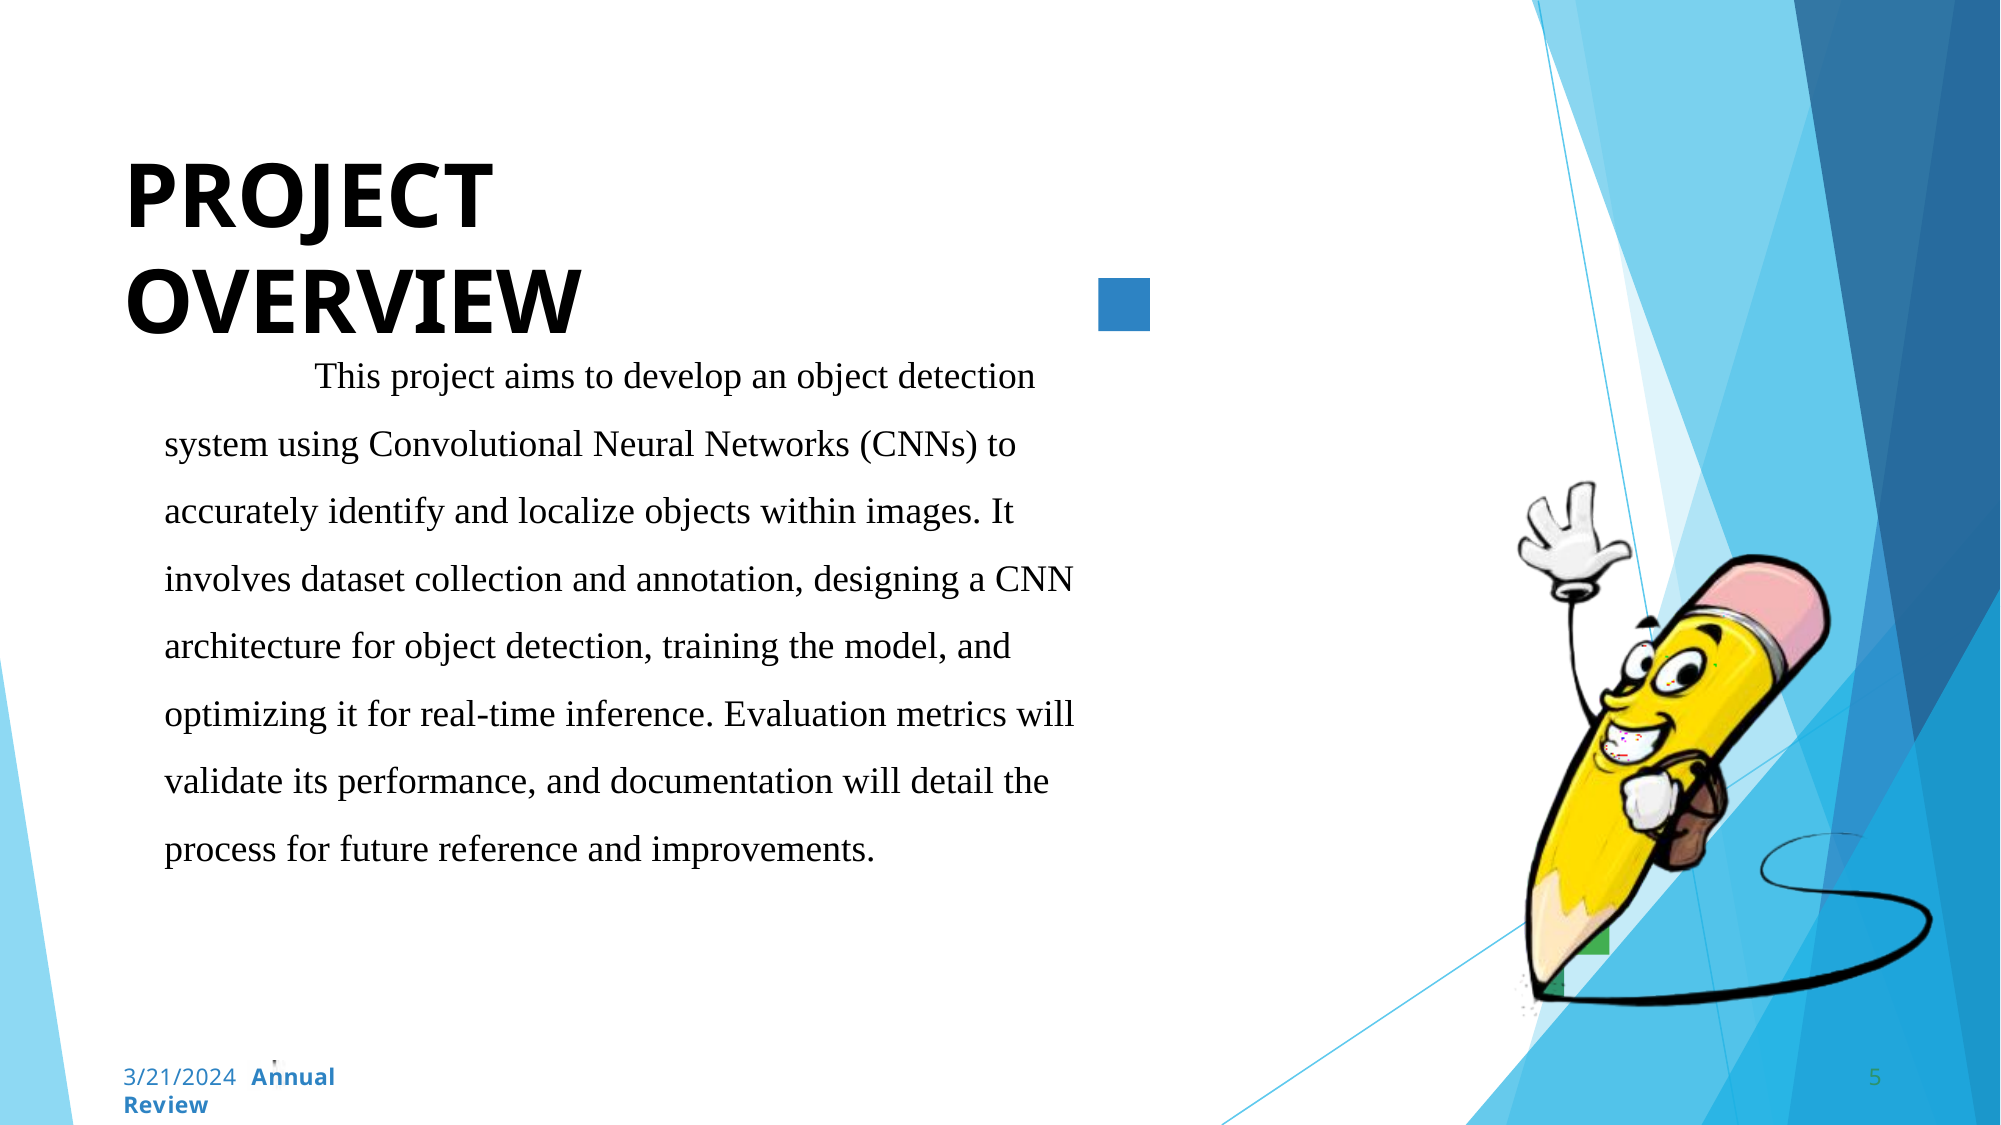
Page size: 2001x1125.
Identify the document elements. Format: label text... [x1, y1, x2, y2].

slide_number 5 [1862, 1068, 1888, 1125]
text_box This project aims to develop an object detection system using Convolutional Neural Networks (CNNs) to accurately identify and localize objects within images. It involves dataset collection and annotation, designing a CNN architecture for object detection, training the model, and optimizing it for real-time inference. Evaluation metrics will validate its performance, and documentation will detail the process for future reference and improvements. [149, 321, 1151, 967]
text_box [1098, 278, 1150, 321]
text_box 3/21/2024 Annual Review [121, 1103, 417, 1118]
picture [110, 1060, 463, 1094]
title PROJECT OVERVIEW [121, 136, 985, 352]
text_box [1420, 434, 2000, 1060]
